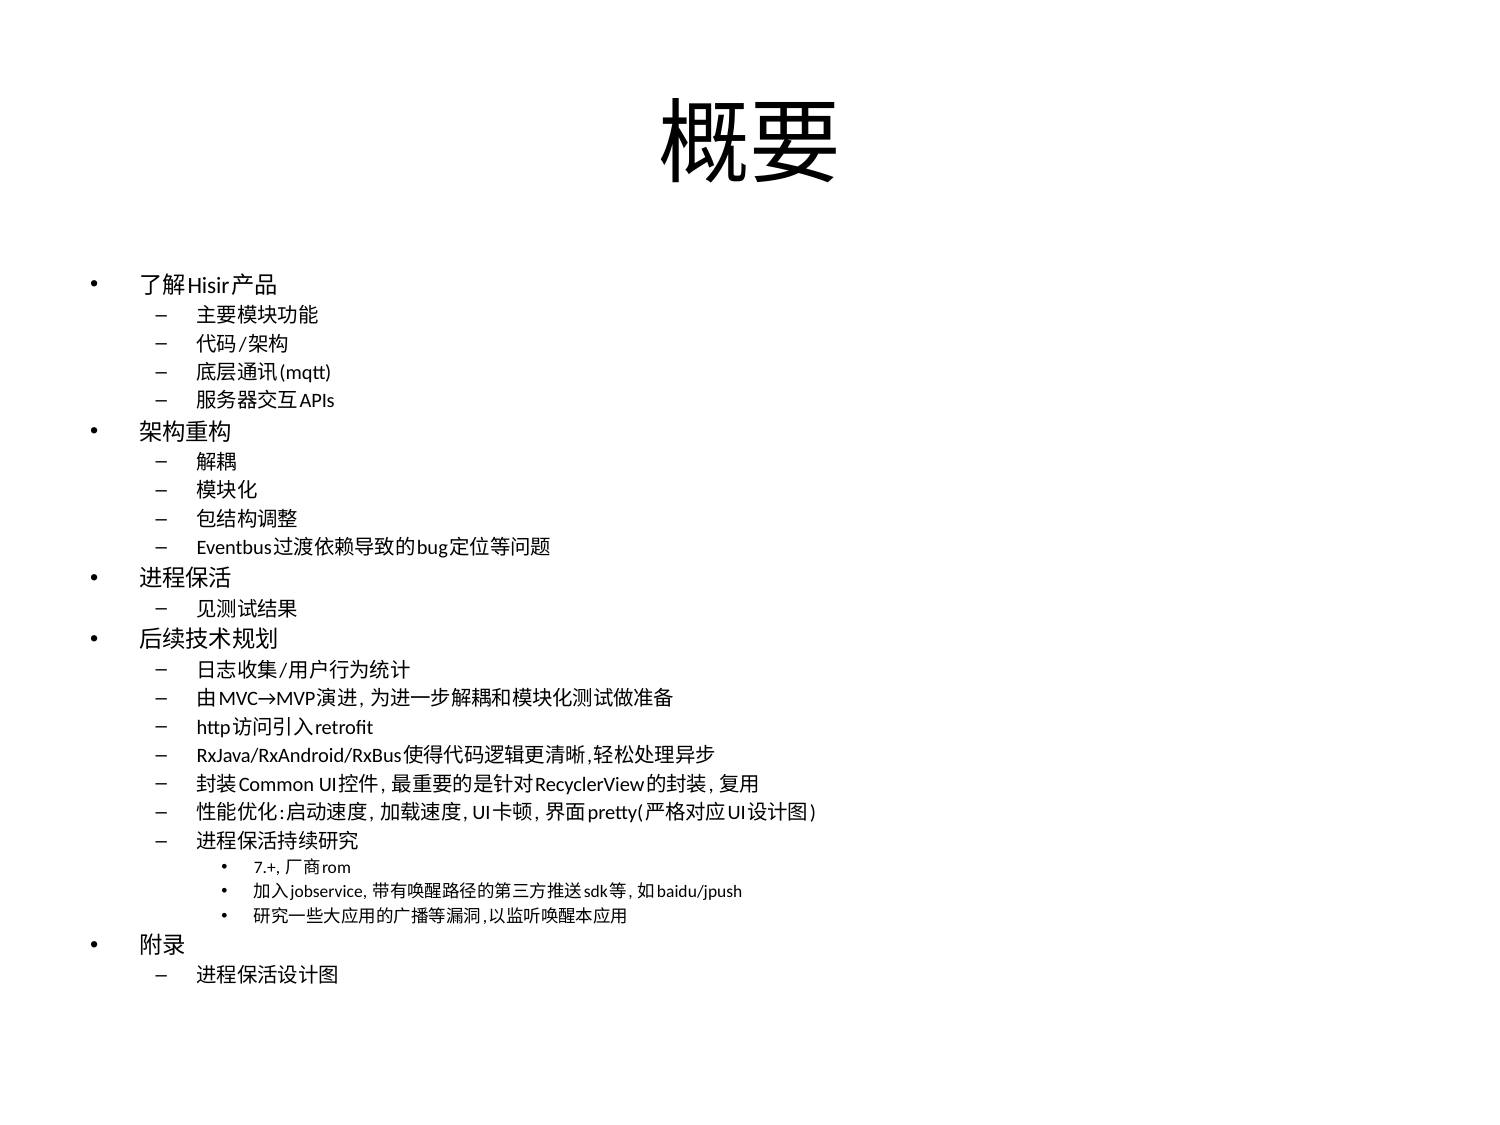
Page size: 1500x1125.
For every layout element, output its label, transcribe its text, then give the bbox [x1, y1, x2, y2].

list 了解Hisir产品 主要模块功能 代码/架构 底层通讯(mqtt) 服务器交互APIs 架构重构 解耦 模块化 包结构调整 Eventbus过渡依赖导致的bug定位等问题 进程保活 见测试结果 后续技术规划 日志收集/用户行为统计 由MVC→MVP演进, 为进一步解耦和模块化测试做准备 http访问引入retrofit RxJava/RxAndroid/RxBus使得代码逻辑更清晰,轻松处理异步 封装Common UI控件, 最重要的是针对RecyclerView的封装, 复用 性能优化:启动速度, 加载速度, UI卡顿, 界面pretty(严格对应UI设计图) 进程保活持续研究 7.+, 厂商rom 加入jobservice, 带有唤醒路径的第三方推送sdk等, 如baidu/jpush 研究一些大应用的广播等漏洞,以监听唤醒本应用 附录 进程保活设计图 [75, 262, 1425, 1005]
title 概要 [75, 45, 1425, 233]
